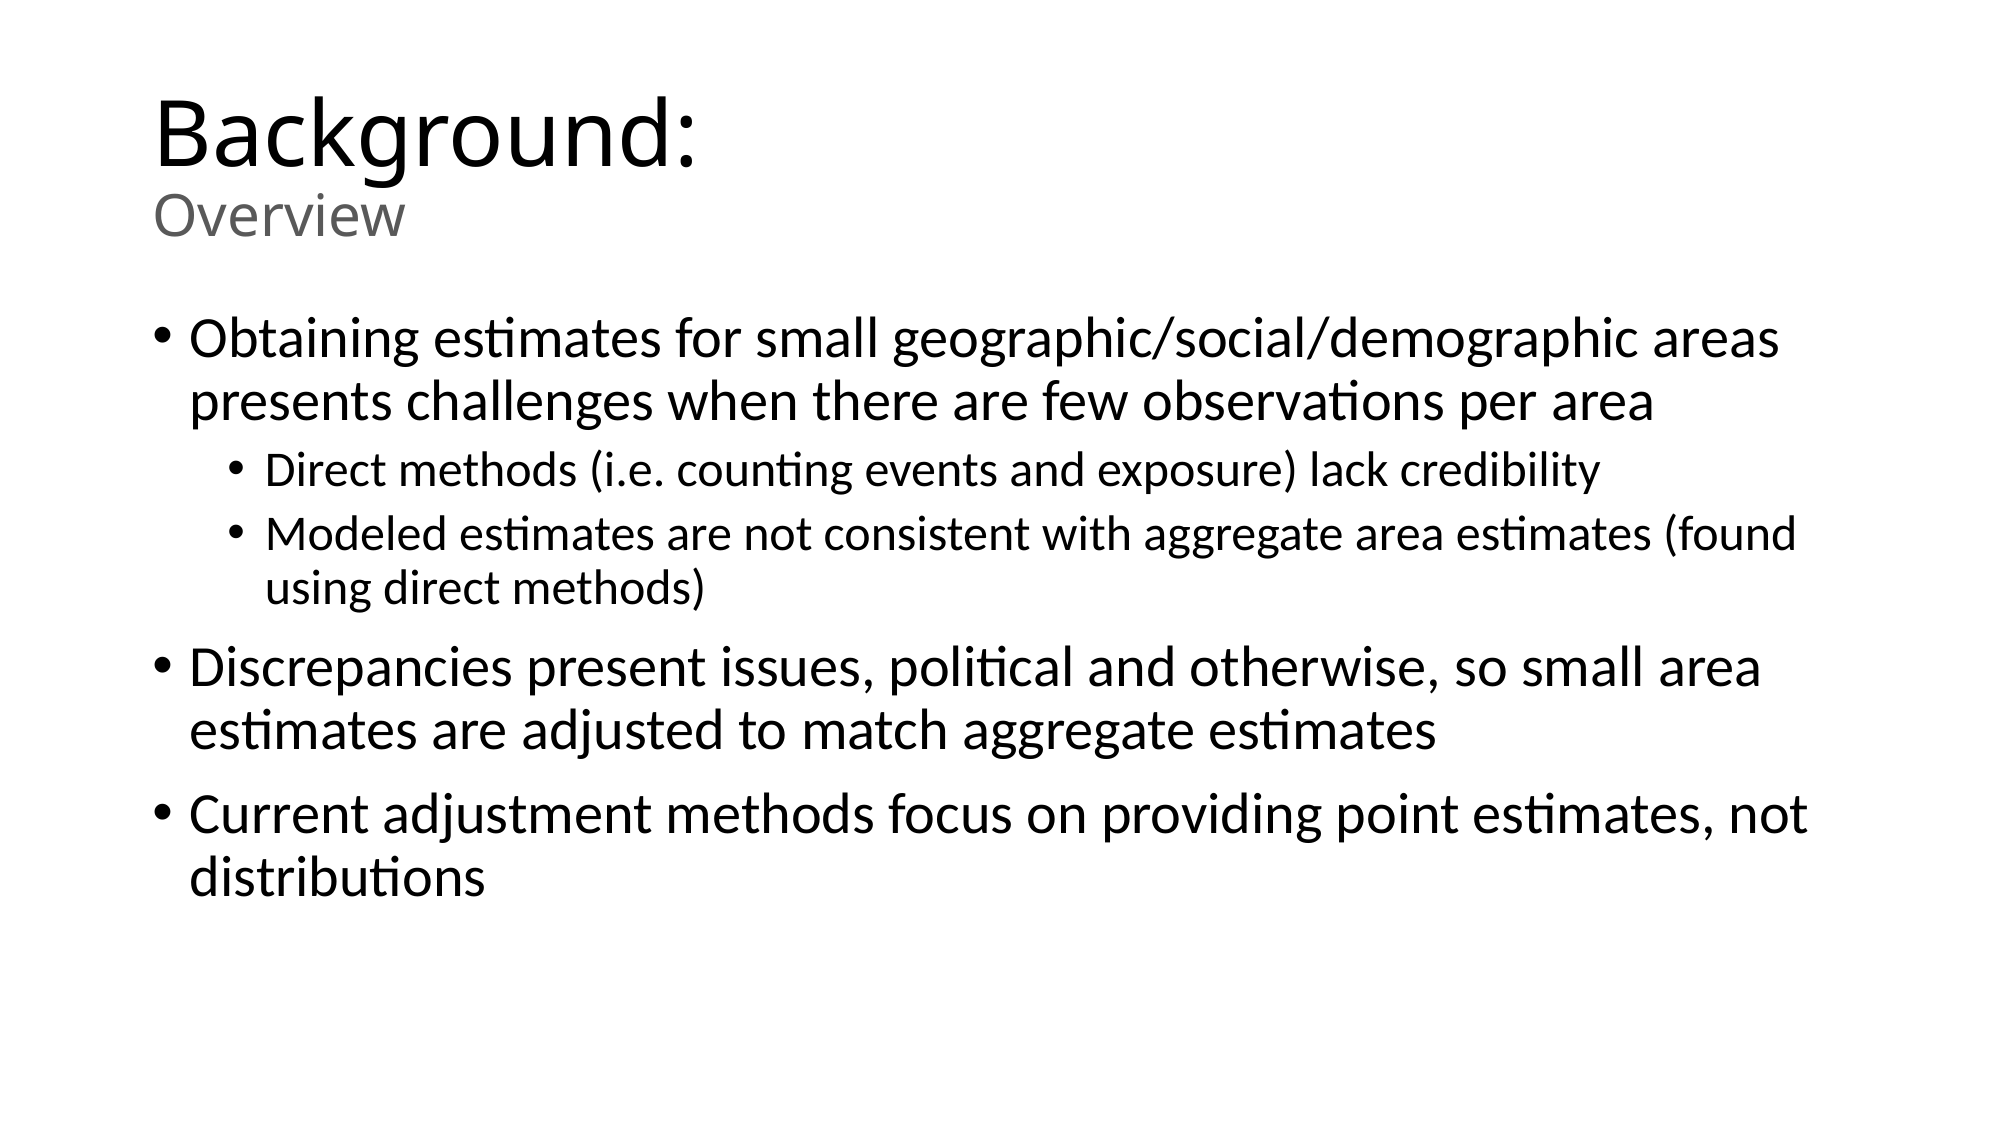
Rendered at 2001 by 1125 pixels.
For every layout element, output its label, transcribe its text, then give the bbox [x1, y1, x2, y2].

title Background: Overview [137, 59, 1863, 278]
list Obtaining estimates for small geographic/social/demographic areas presents challenges when there are few observations per area Direct methods (i.e. counting events and exposure) lack credibility Modeled estimates are not consistent with aggregate area estimates (found using direct methods) Discrepancies present issues, political and otherwise, so small area estimates are adjusted to match aggregate estimates Current adjustment methods focus on providing point estimates, not distributions [137, 299, 1863, 1014]
